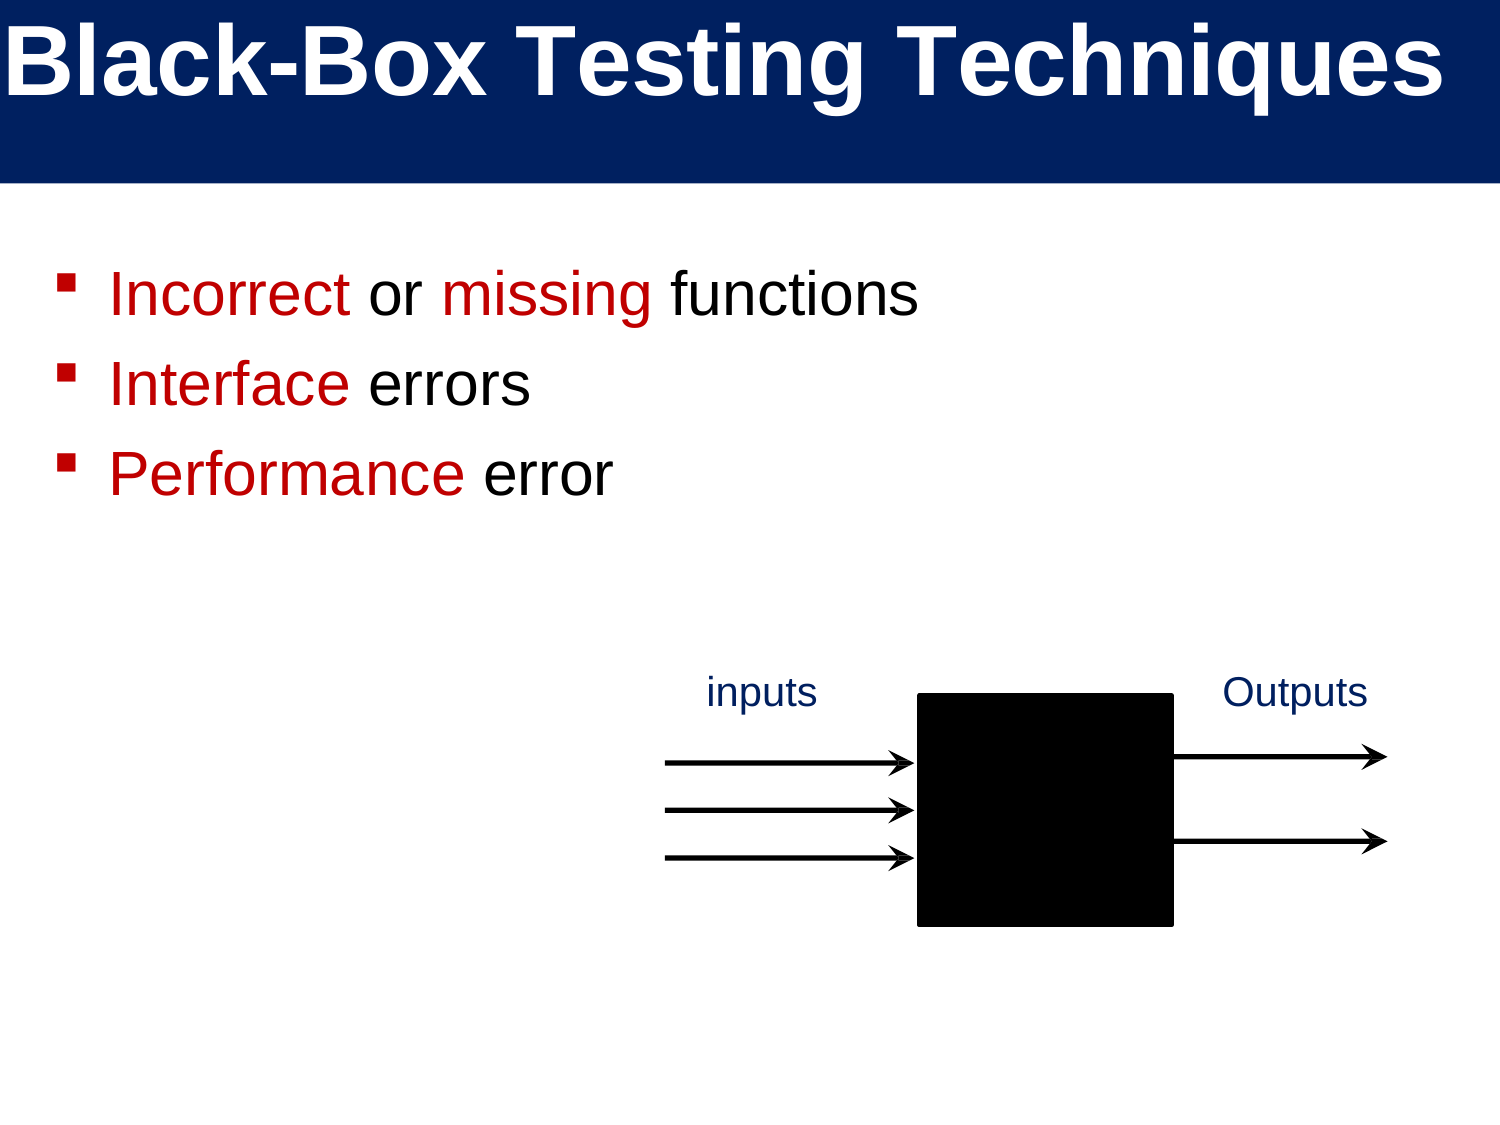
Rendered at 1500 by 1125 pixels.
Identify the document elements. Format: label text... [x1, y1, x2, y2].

text_box [664, 845, 915, 872]
text_box [1172, 743, 1388, 770]
text_box [664, 750, 915, 777]
text_box Outputs [1220, 664, 1371, 715]
text_box Incorrect or missing functions Interface errors Performance error [49, 252, 1313, 508]
title Black-Box Testing Techniques [0, 0, 1500, 184]
text_box inputs [704, 664, 821, 715]
text_box [1172, 828, 1388, 855]
text_box [919, 695, 1172, 926]
text_box [664, 797, 915, 824]
